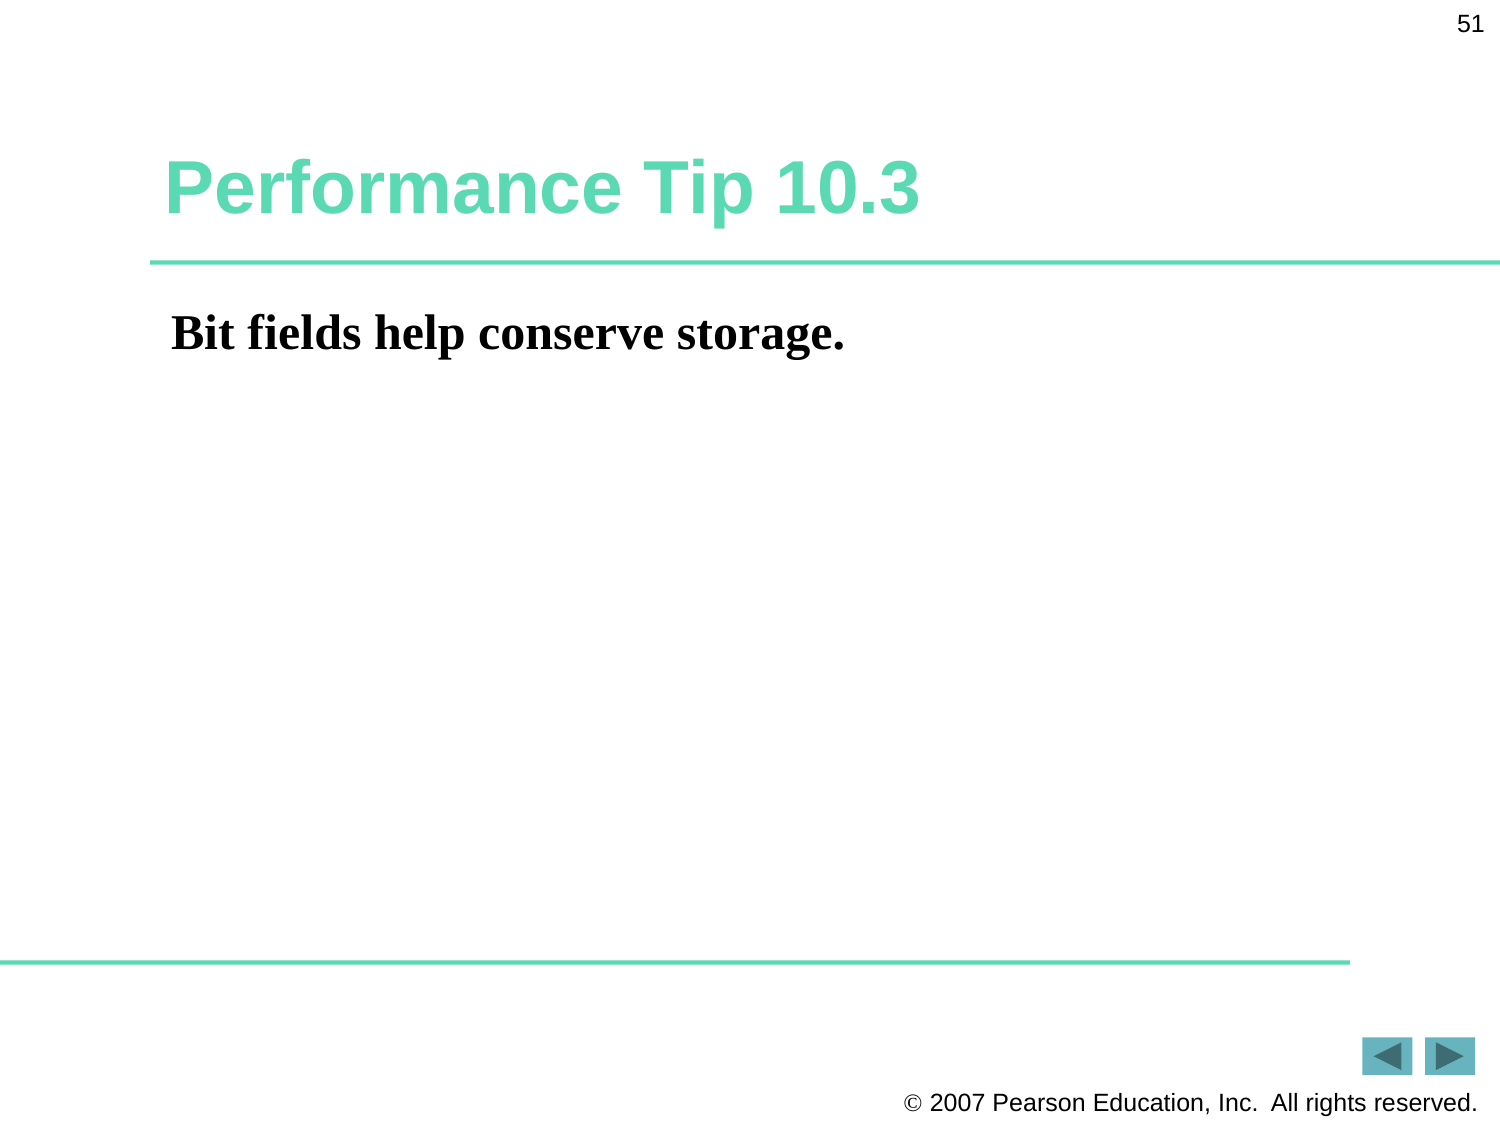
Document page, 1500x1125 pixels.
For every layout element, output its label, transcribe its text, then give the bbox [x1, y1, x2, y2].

slide_number 51 [1149, 0, 1500, 79]
list Bit fields help conserve storage. [155, 296, 982, 369]
title Performance Tip 10.3 [149, 89, 1425, 285]
